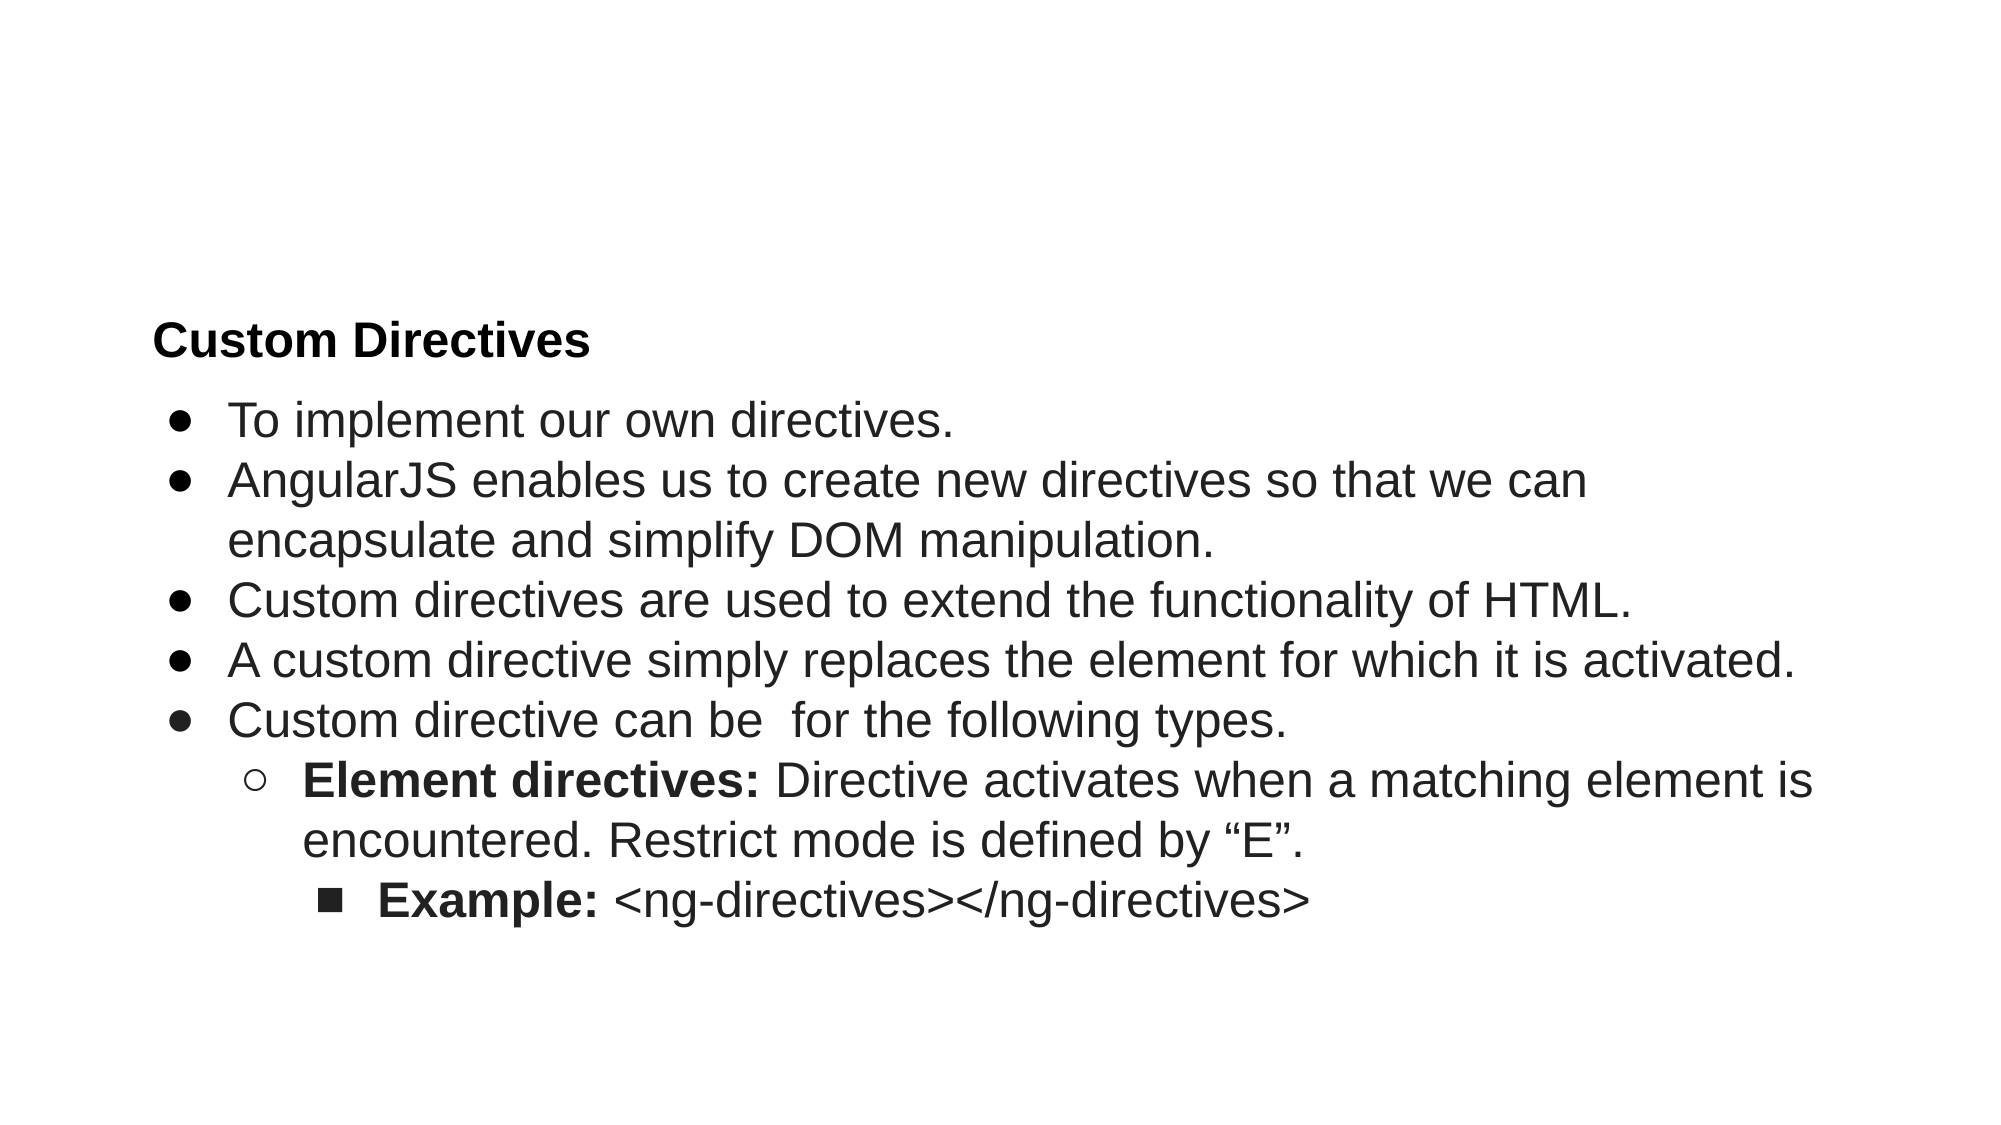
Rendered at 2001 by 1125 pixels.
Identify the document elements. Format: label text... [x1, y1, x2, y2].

list Custom Directives To implement our own directives. AngularJS enables us to create new directives so that we can encapsulate and simplify DOM manipulation. Custom directives are used to extend the functionality of HTML. A custom directive simply replaces the element for which it is activated. Custom directive can be for the following types. Element directives: Directive activates when a matching element is encountered. Restrict mode is defined by “E”. Example: <ng-directives></ng-directives> [137, 299, 1863, 1014]
